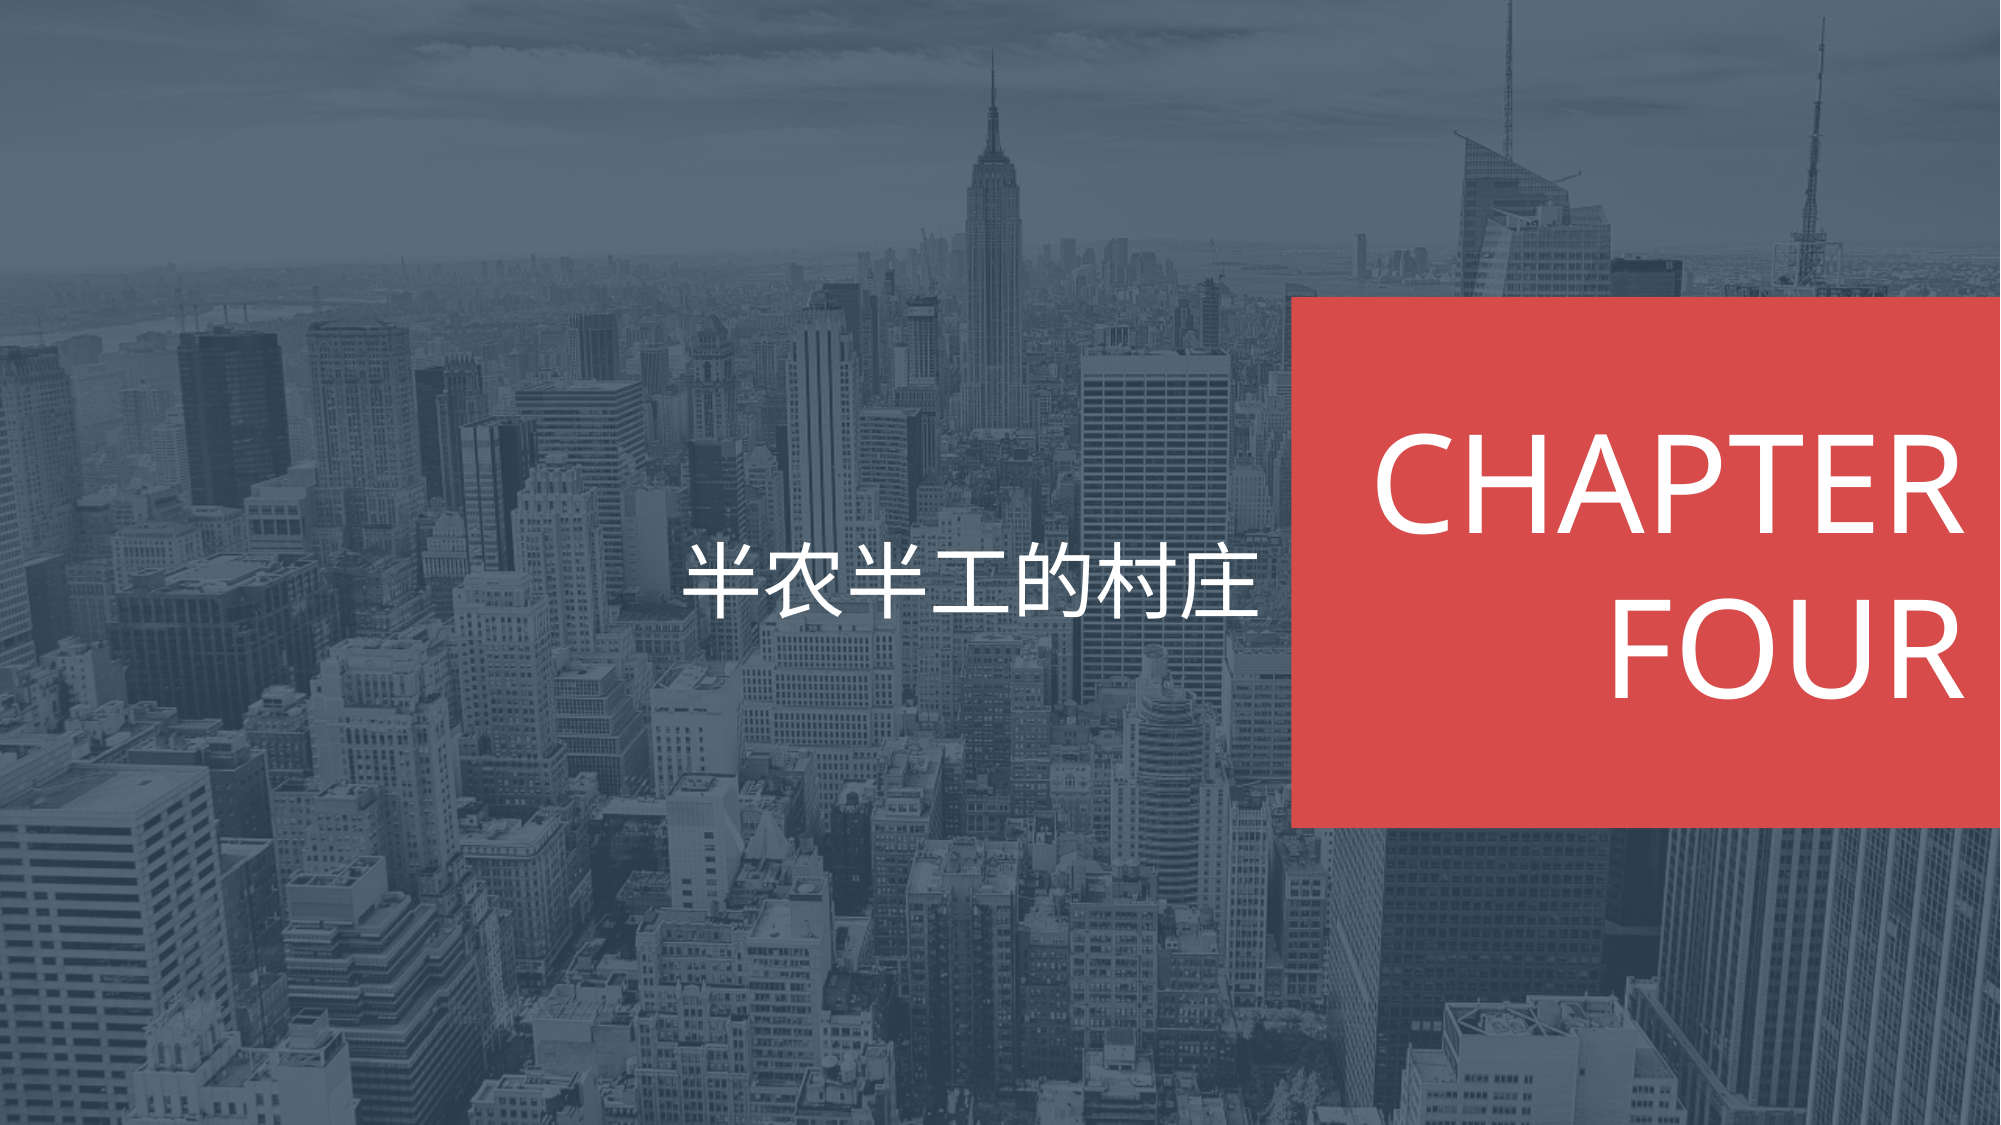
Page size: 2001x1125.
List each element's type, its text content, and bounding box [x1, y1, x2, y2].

text_box CHAPTER FOUR [1354, 388, 1983, 733]
text_box 半农半工的村庄 [132, 496, 1277, 637]
